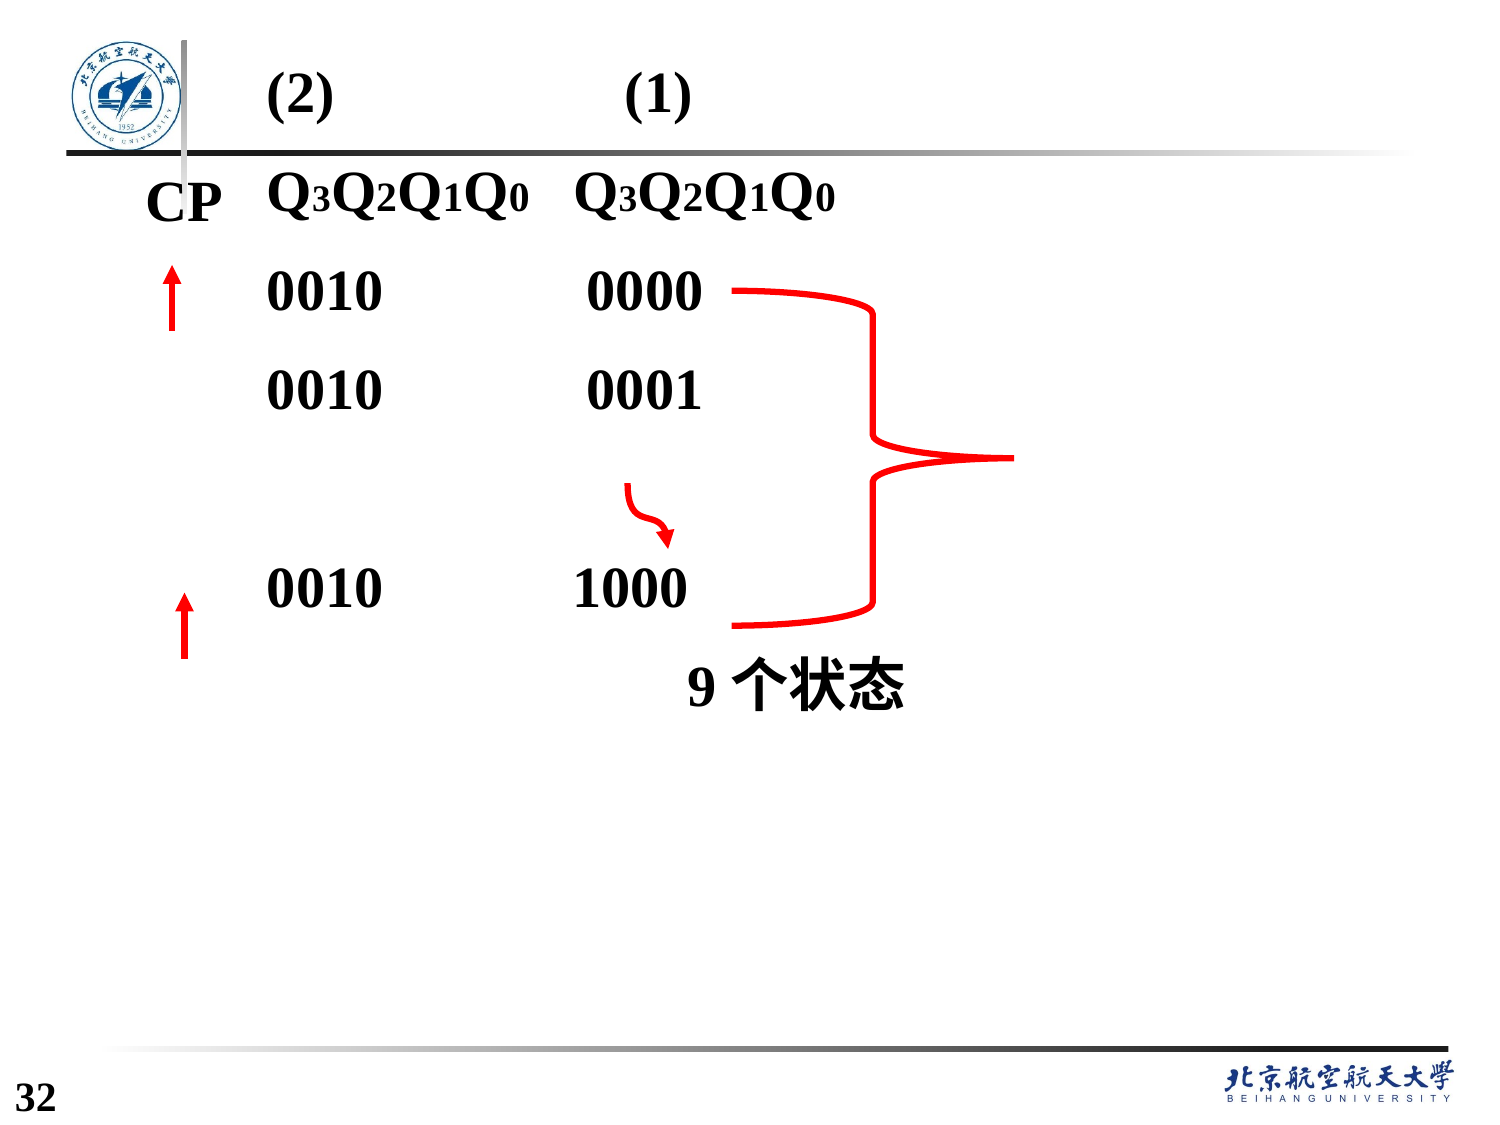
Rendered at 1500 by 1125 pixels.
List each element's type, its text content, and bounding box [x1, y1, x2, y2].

text_box 32 [0, 1062, 149, 1119]
text_box (2) (1) Q3Q2Q1Q0 Q3Q2Q1Q0 0010 0000 0010 0001 0010 1000 9个状态 [252, 46, 1123, 726]
picture [1224, 1057, 1457, 1104]
text_box [731, 290, 1015, 626]
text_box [614, 495, 681, 537]
picture [70, 40, 182, 150]
text_box CP [130, 155, 279, 241]
